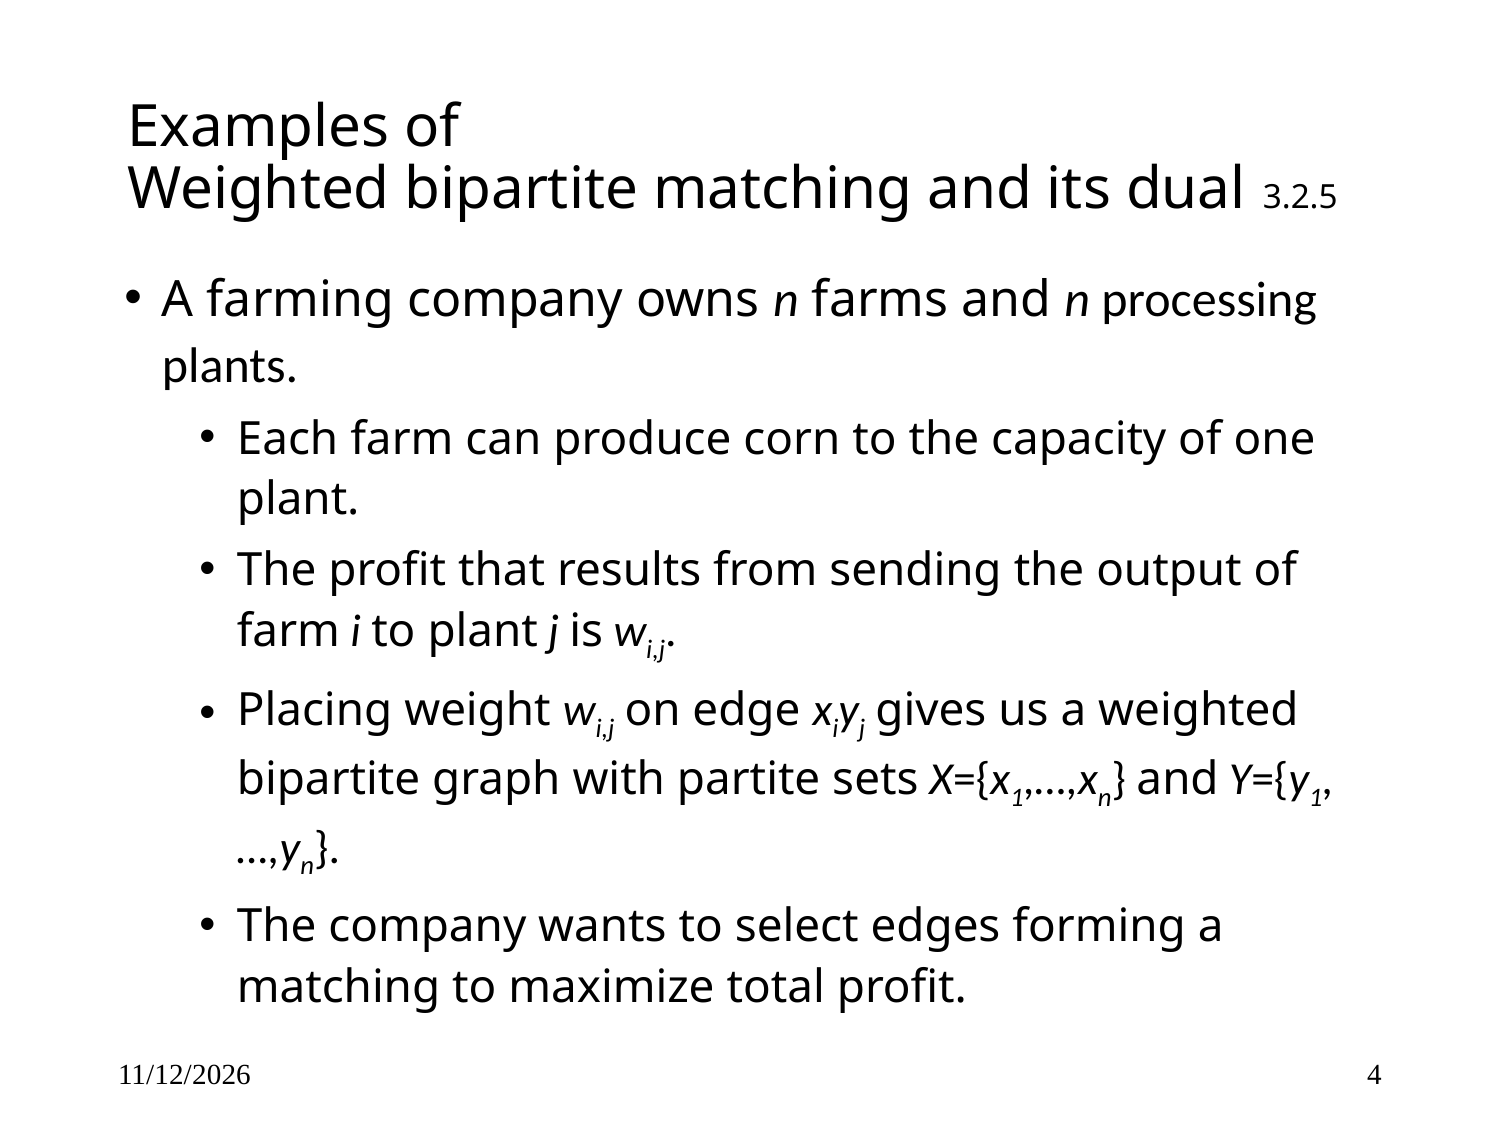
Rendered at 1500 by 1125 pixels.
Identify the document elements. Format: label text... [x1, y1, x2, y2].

title Examples of Weighted bipartite matching and its dual 3.2.5 [112, 85, 1388, 238]
list A farming company owns n farms and n processing plants. Each farm can produce corn to the capacity of one plant. The profit that results from sending the output of farm i to plant j is wi,j. Placing weight wi,j on edge xiyj gives us a weighted bipartite graph with partite sets X={x1,…,xn} and Y={y1,…,yn}. The company wants to select edges forming a matching to maximize total profit. [109, 252, 1385, 1021]
slide_number 4 [1059, 1042, 1397, 1103]
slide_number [103, 1042, 441, 1103]
